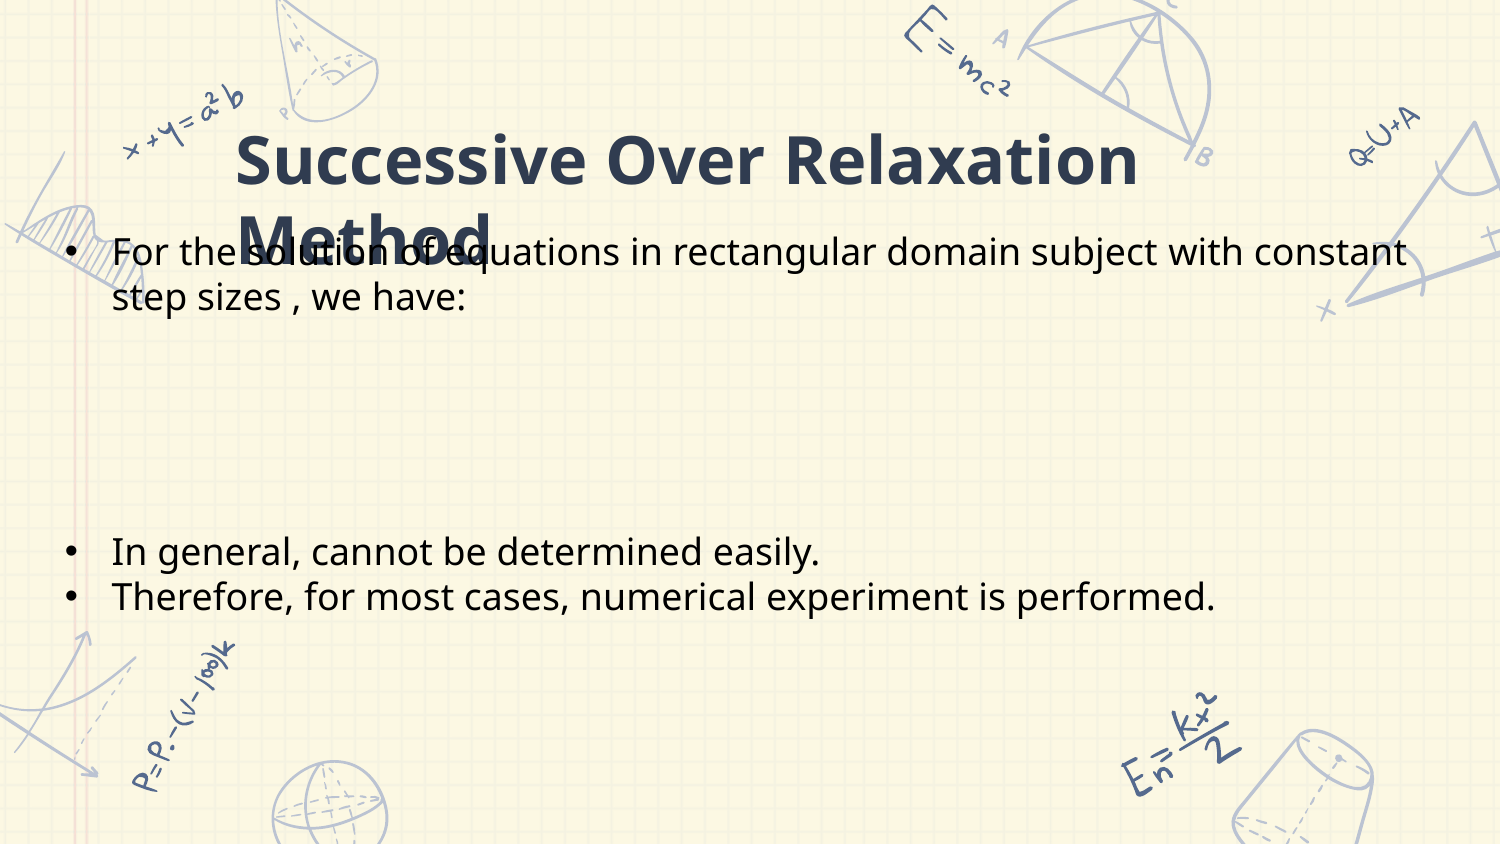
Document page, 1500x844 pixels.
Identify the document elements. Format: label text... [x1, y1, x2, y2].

text_box Successive Over Relaxation Method [220, 103, 1365, 191]
